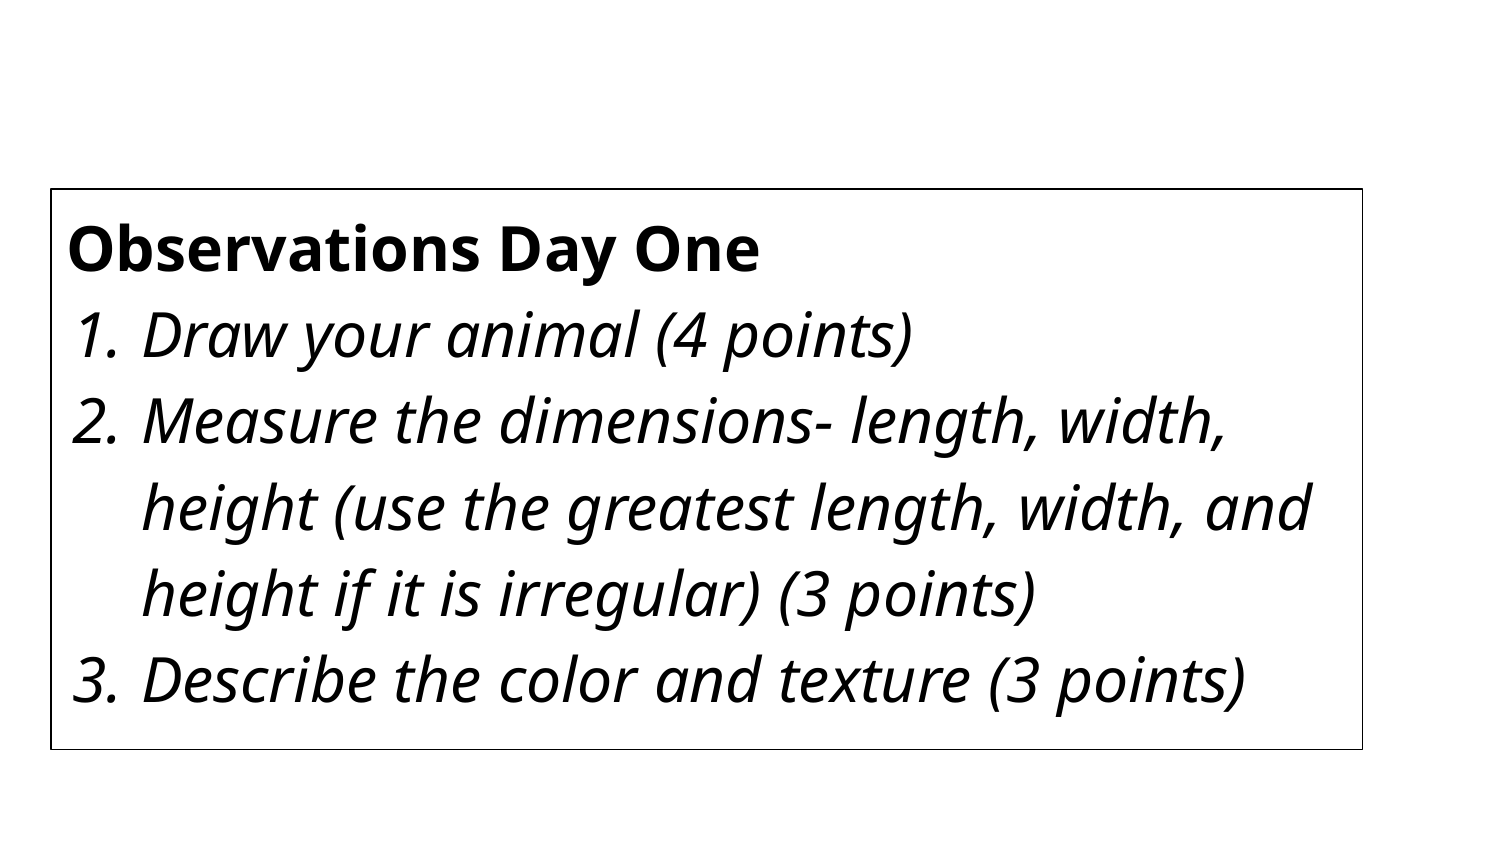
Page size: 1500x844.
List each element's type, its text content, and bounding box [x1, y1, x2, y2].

list Observations Day One Draw your animal (4 points) Measure the dimensions- length, width, height (use the greatest length, width, and height if it is irregular) (3 points) Describe the color and texture (3 points) [51, 189, 1363, 750]
